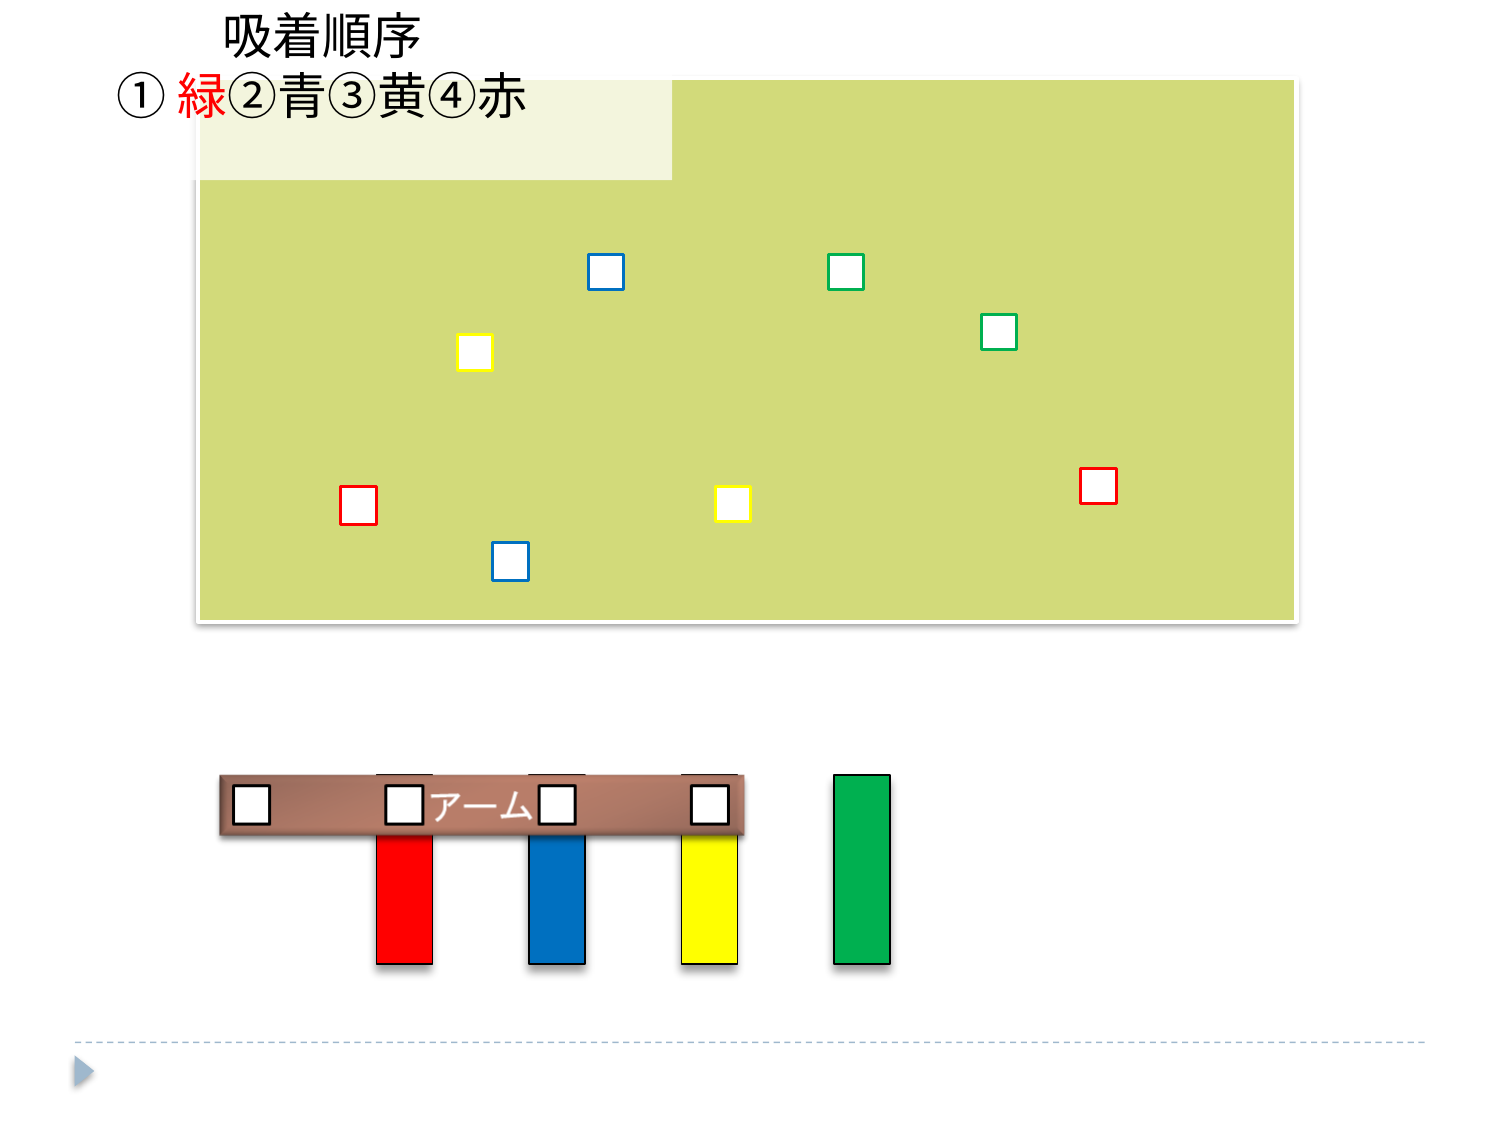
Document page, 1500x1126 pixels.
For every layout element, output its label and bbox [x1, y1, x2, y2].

picture [209, 763, 754, 863]
text_box [833, 774, 891, 965]
text_box [1079, 467, 1118, 505]
text_box [376, 875, 433, 965]
text_box [980, 313, 1018, 351]
text_box [714, 485, 752, 523]
text_box [827, 253, 865, 291]
text_box [196, 76, 1299, 624]
text_box [456, 333, 494, 372]
text_box [587, 253, 625, 291]
text_box [681, 875, 738, 965]
text_box [339, 485, 378, 526]
text_box [528, 875, 586, 965]
text_box [491, 541, 530, 582]
